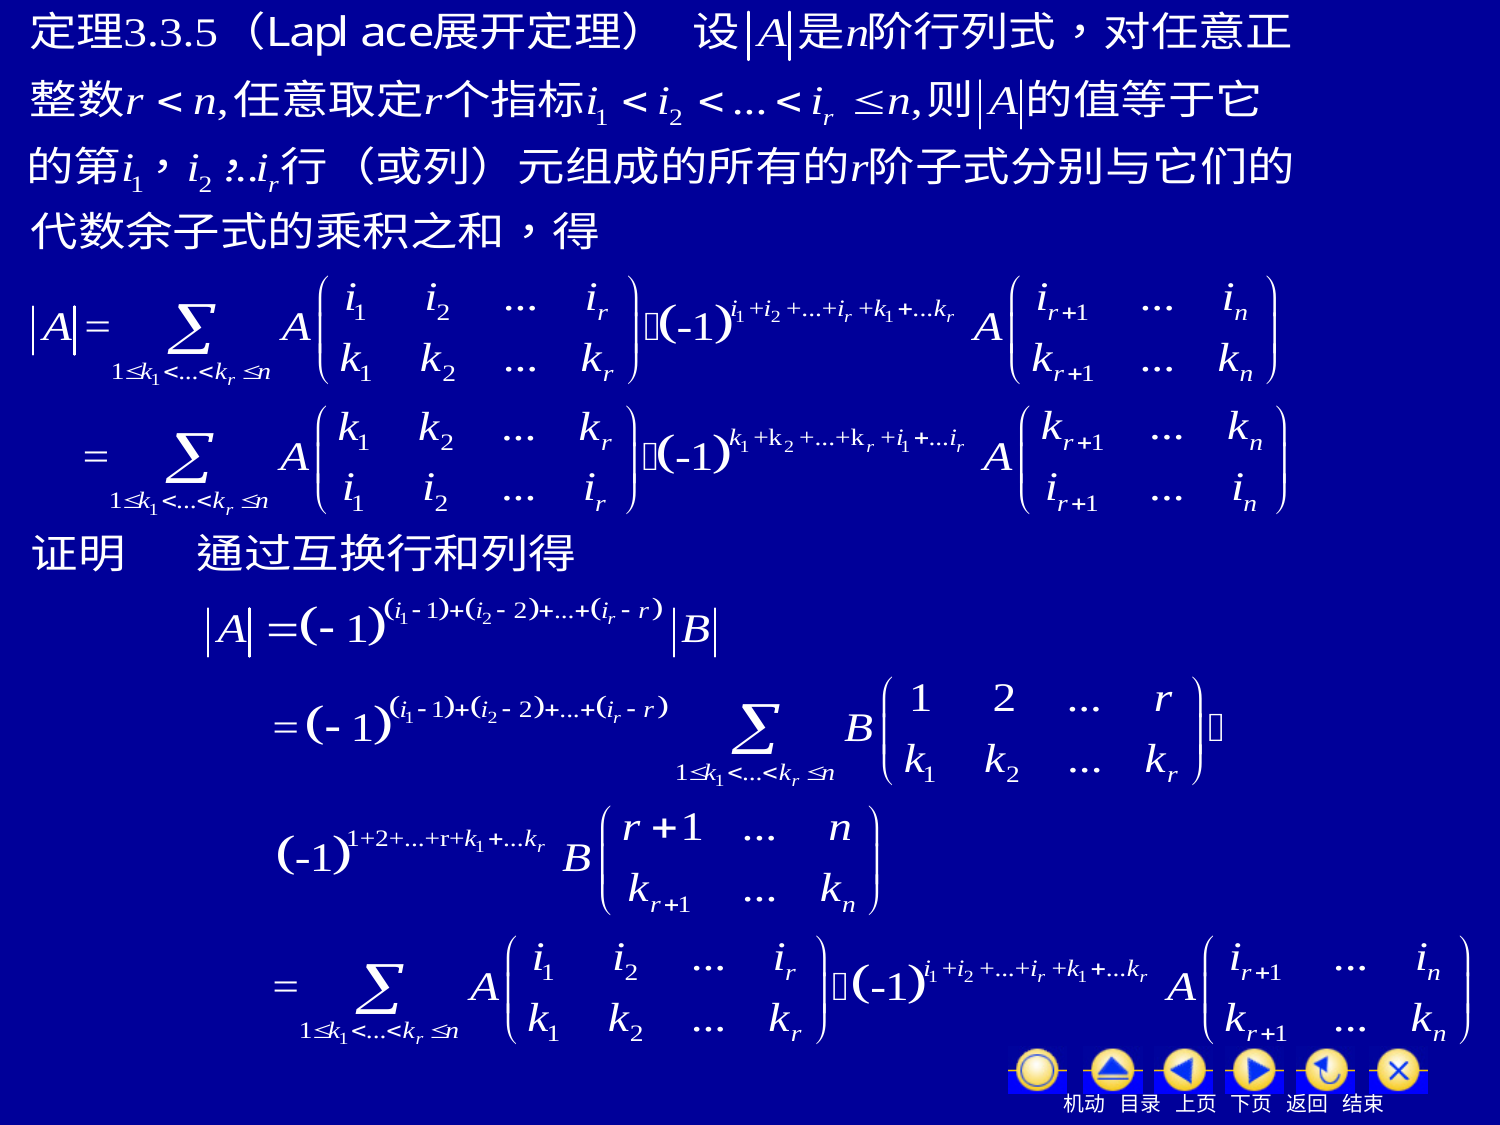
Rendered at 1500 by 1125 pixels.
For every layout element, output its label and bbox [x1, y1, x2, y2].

list [23, 3, 1482, 1050]
picture [1296, 1050, 1355, 1094]
picture [1225, 1050, 1284, 1094]
picture [1083, 1050, 1143, 1094]
picture [1008, 1050, 1067, 1094]
picture [1369, 1050, 1428, 1094]
picture [1154, 1050, 1213, 1094]
